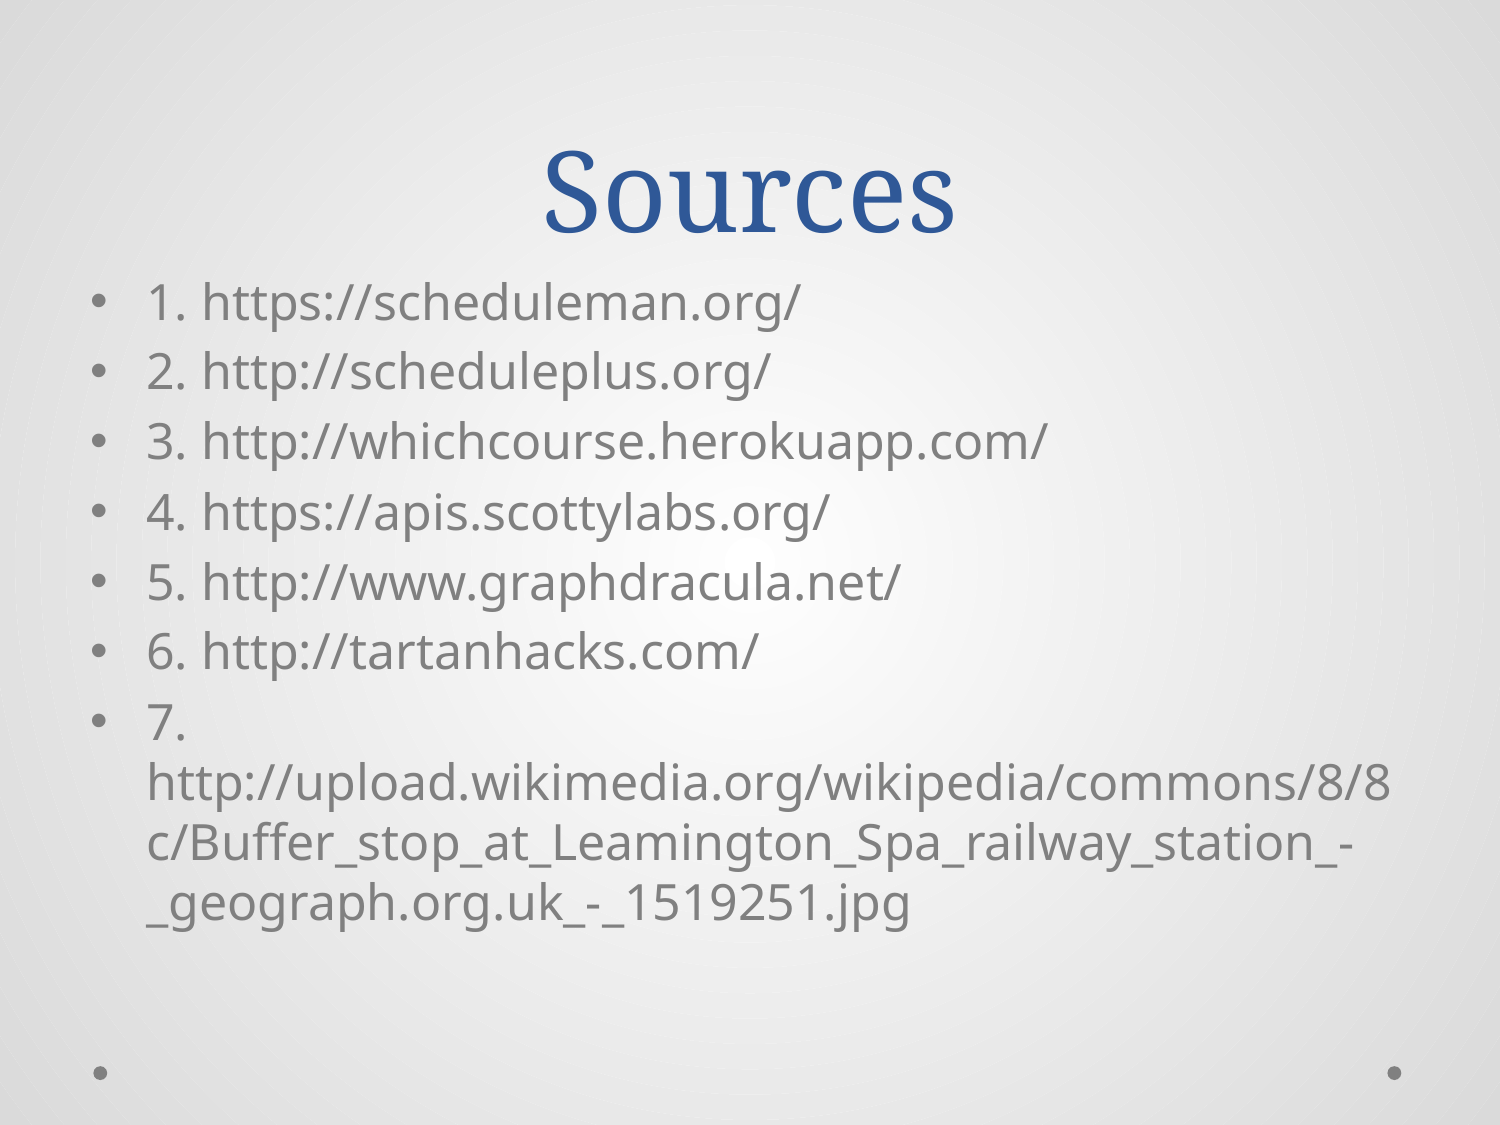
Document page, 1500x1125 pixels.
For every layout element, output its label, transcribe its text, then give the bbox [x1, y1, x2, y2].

title Sources [75, 0, 1425, 262]
list 1. https://scheduleman.org/ 2. http://scheduleplus.org/ 3. http://whichcourse.herokuapp.com/ 4. https://apis.scottylabs.org/ 5. http://www.graphdracula.net/ 6. http://tartanhacks.com/ 7. http://upload.wikimedia.org/wikipedia/commons/8/8c/Buffer_stop_at_Leamington_Spa_railway_station_-_geograph.org.uk_-_1519251.jpg [75, 262, 1425, 1005]
